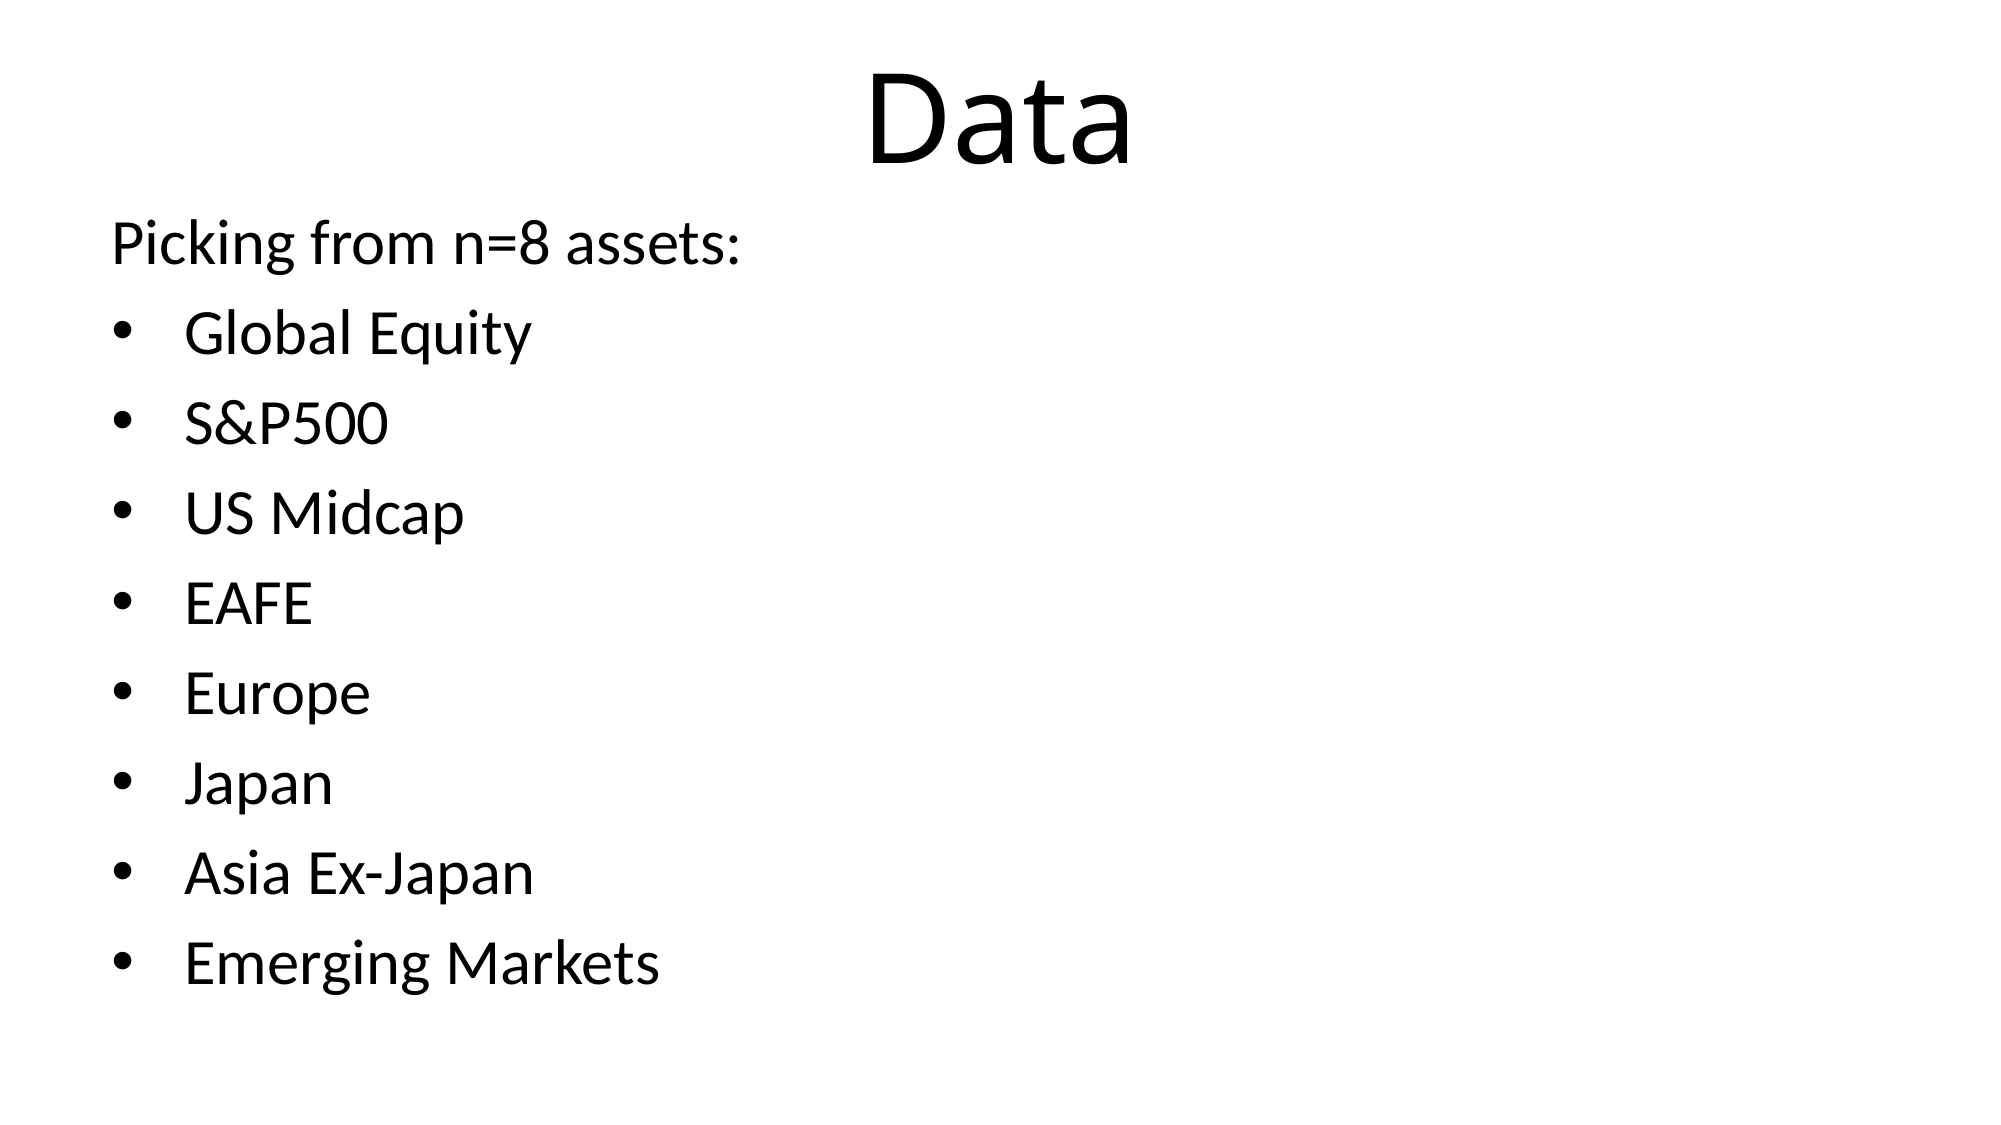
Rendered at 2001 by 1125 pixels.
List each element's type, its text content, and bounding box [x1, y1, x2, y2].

subtitle Picking from n=8 assets: Global Equity S&P500 US Midcap EAFE Europe Japan Asia Ex-Japan Emerging Markets [96, 200, 1897, 1009]
title Data [249, 41, 1750, 198]
